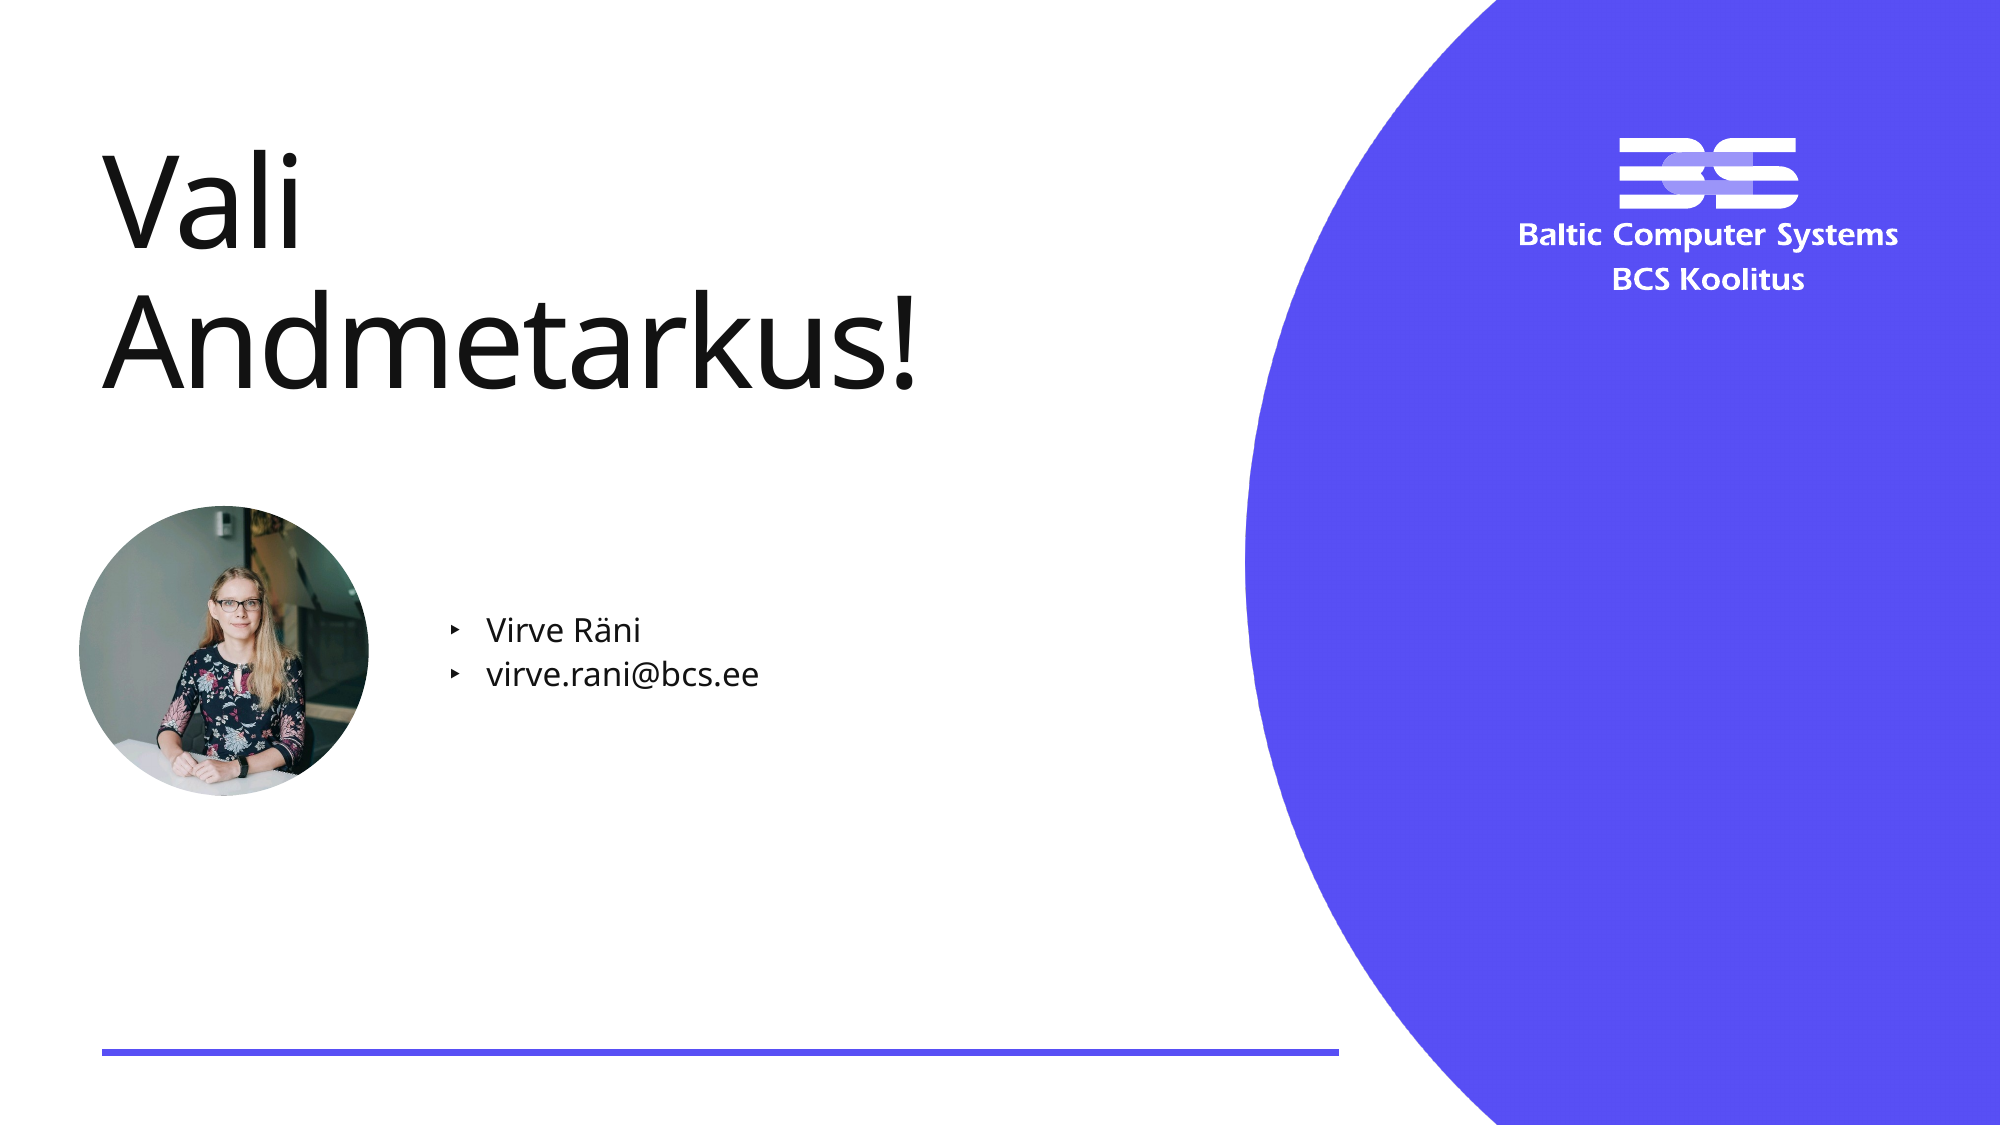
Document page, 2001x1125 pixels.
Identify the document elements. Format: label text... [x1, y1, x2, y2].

text_box Virve Räni virve.rani@bcs.ee [433, 597, 1566, 752]
picture [1245, 0, 2000, 1125]
picture [79, 505, 369, 796]
title Vali Andmetarkus! [102, 137, 1129, 941]
